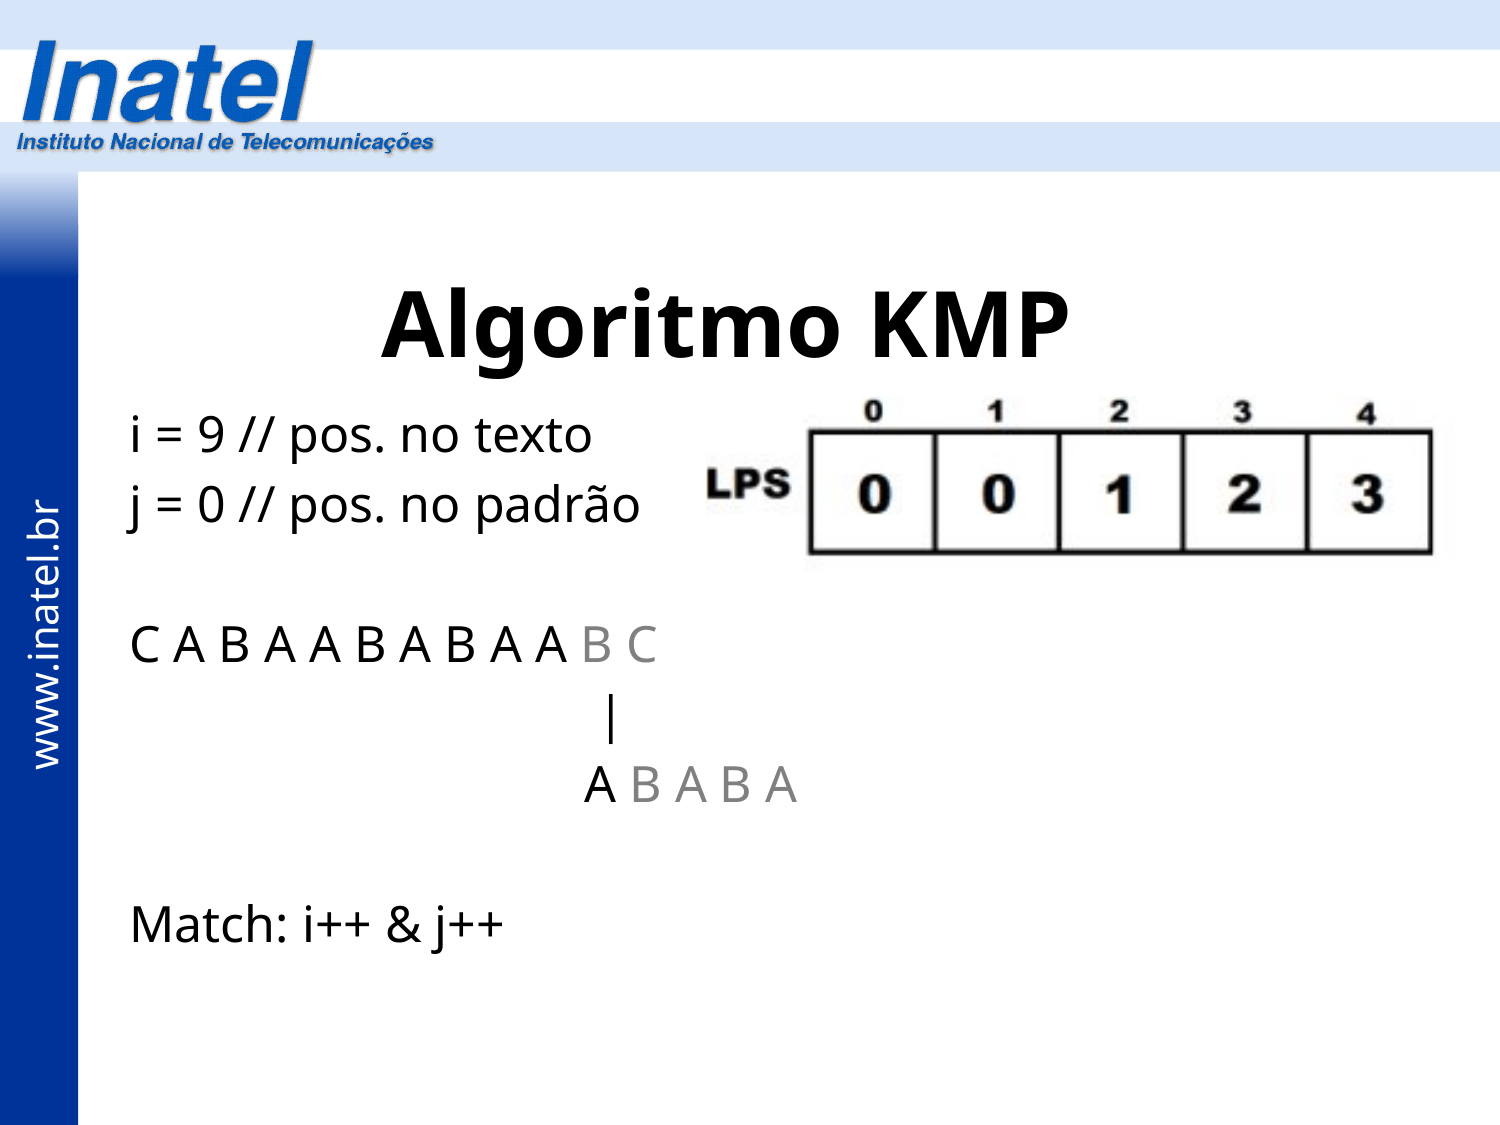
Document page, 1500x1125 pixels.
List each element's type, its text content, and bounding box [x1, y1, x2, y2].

picture [706, 395, 1458, 571]
title Algoritmo KMP [114, 296, 1340, 347]
picture [12, 35, 440, 160]
list i = 9 // pos. no texto j = 0 // pos. no padrão C A B A A B A B A A B C | A B A B A Match: i++ & j++ [114, 395, 1459, 1071]
